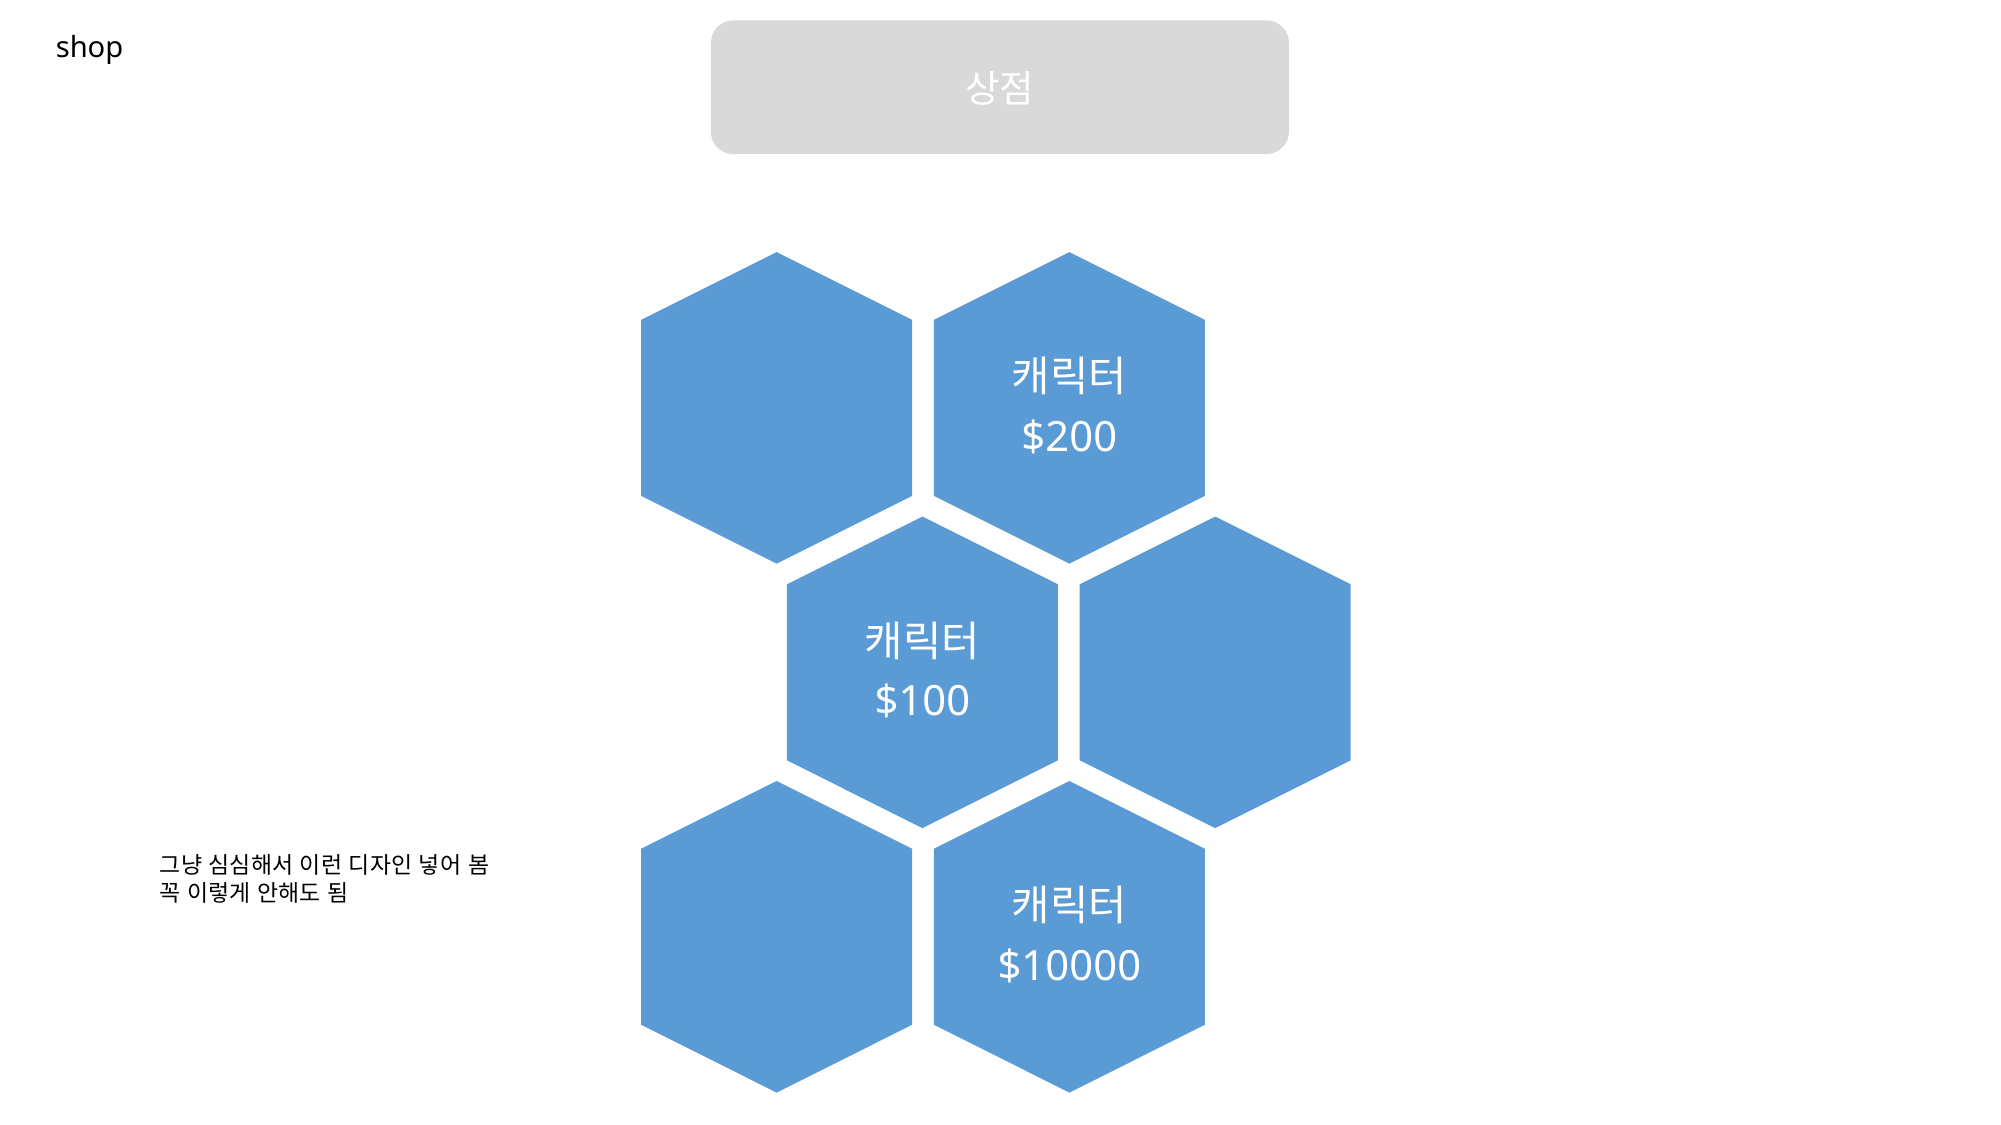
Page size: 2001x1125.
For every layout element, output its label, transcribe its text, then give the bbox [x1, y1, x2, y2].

text_box 상점 [709, 19, 1290, 156]
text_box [377, 251, 1623, 1093]
text_box shop [41, 20, 250, 71]
text_box 그냥 심심해서 이런 디자인 넣어 봄 꼭 이렇게 안해도 됨 [145, 843, 377, 914]
